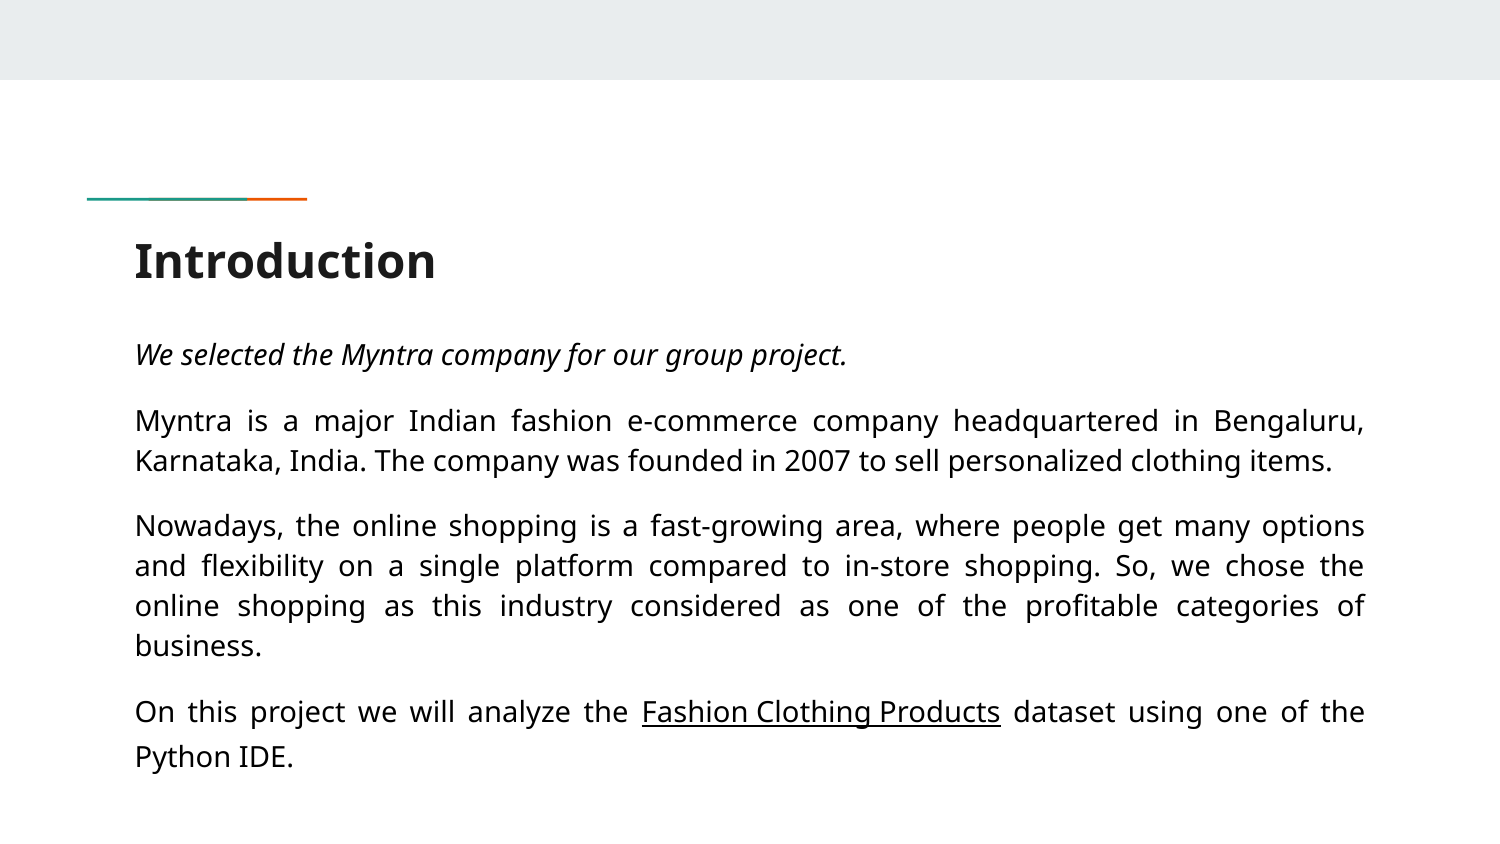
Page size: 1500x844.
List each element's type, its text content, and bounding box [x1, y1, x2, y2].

list We selected the Myntra company for our group project. Myntra is a major Indian fashion e-commerce company headquartered in Bengaluru, Karnataka, India. The company was founded in 2007 to sell personalized clothing items. Nowadays, the online shopping is a fast-growing area, where people get many options and flexibility on a single platform compared to in-store shopping. So, we chose the online shopping as this industry considered as one of the profitable categories of business. On this project we will analyze the Fashion Clothing Products dataset using one of the Python IDE. [119, 316, 1381, 785]
title Introduction [119, 216, 1381, 305]
text_box [593, 340, 597, 358]
